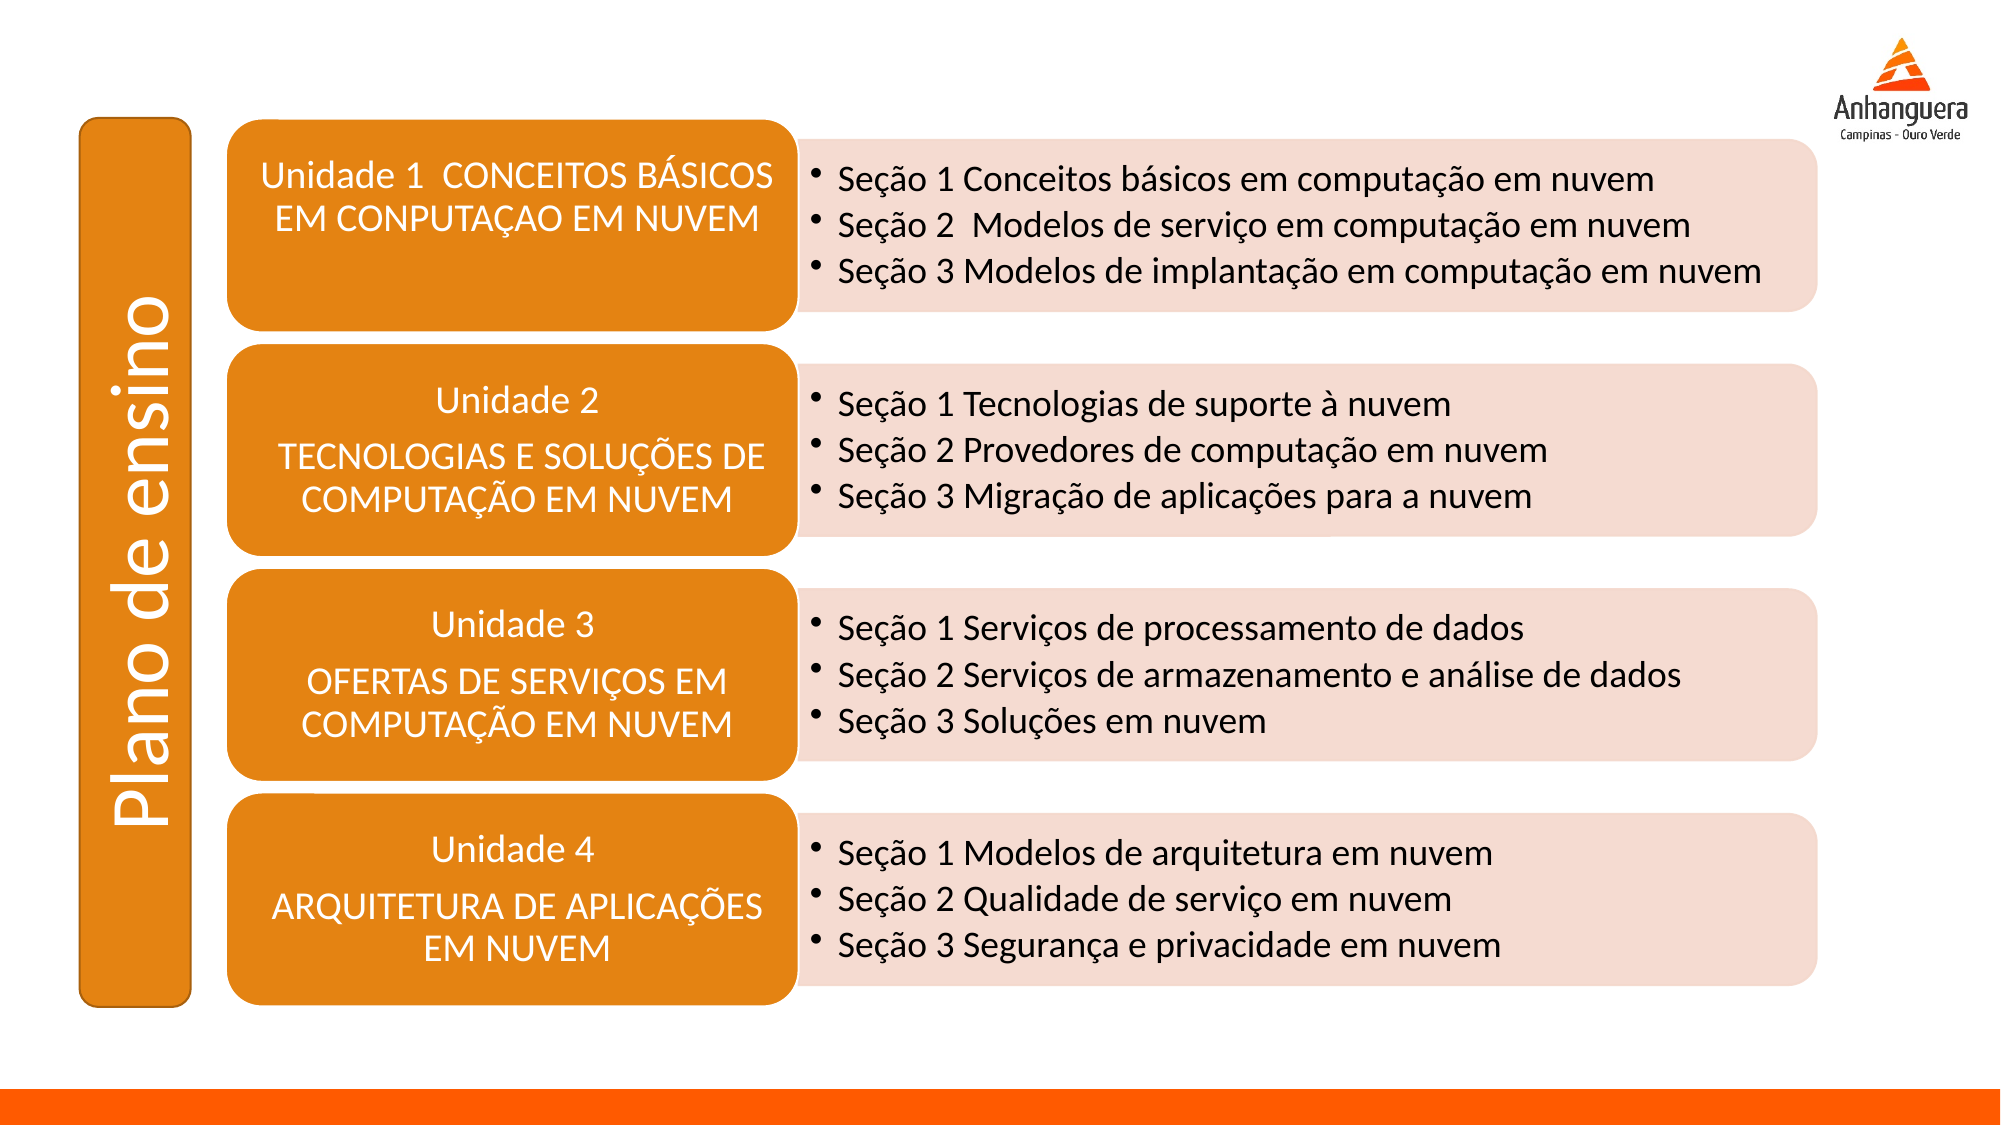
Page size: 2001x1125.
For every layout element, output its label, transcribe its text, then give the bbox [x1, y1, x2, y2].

picture [1826, 22, 1974, 170]
text_box Plano de ensino [78, 116, 192, 1008]
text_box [225, 117, 1817, 1007]
